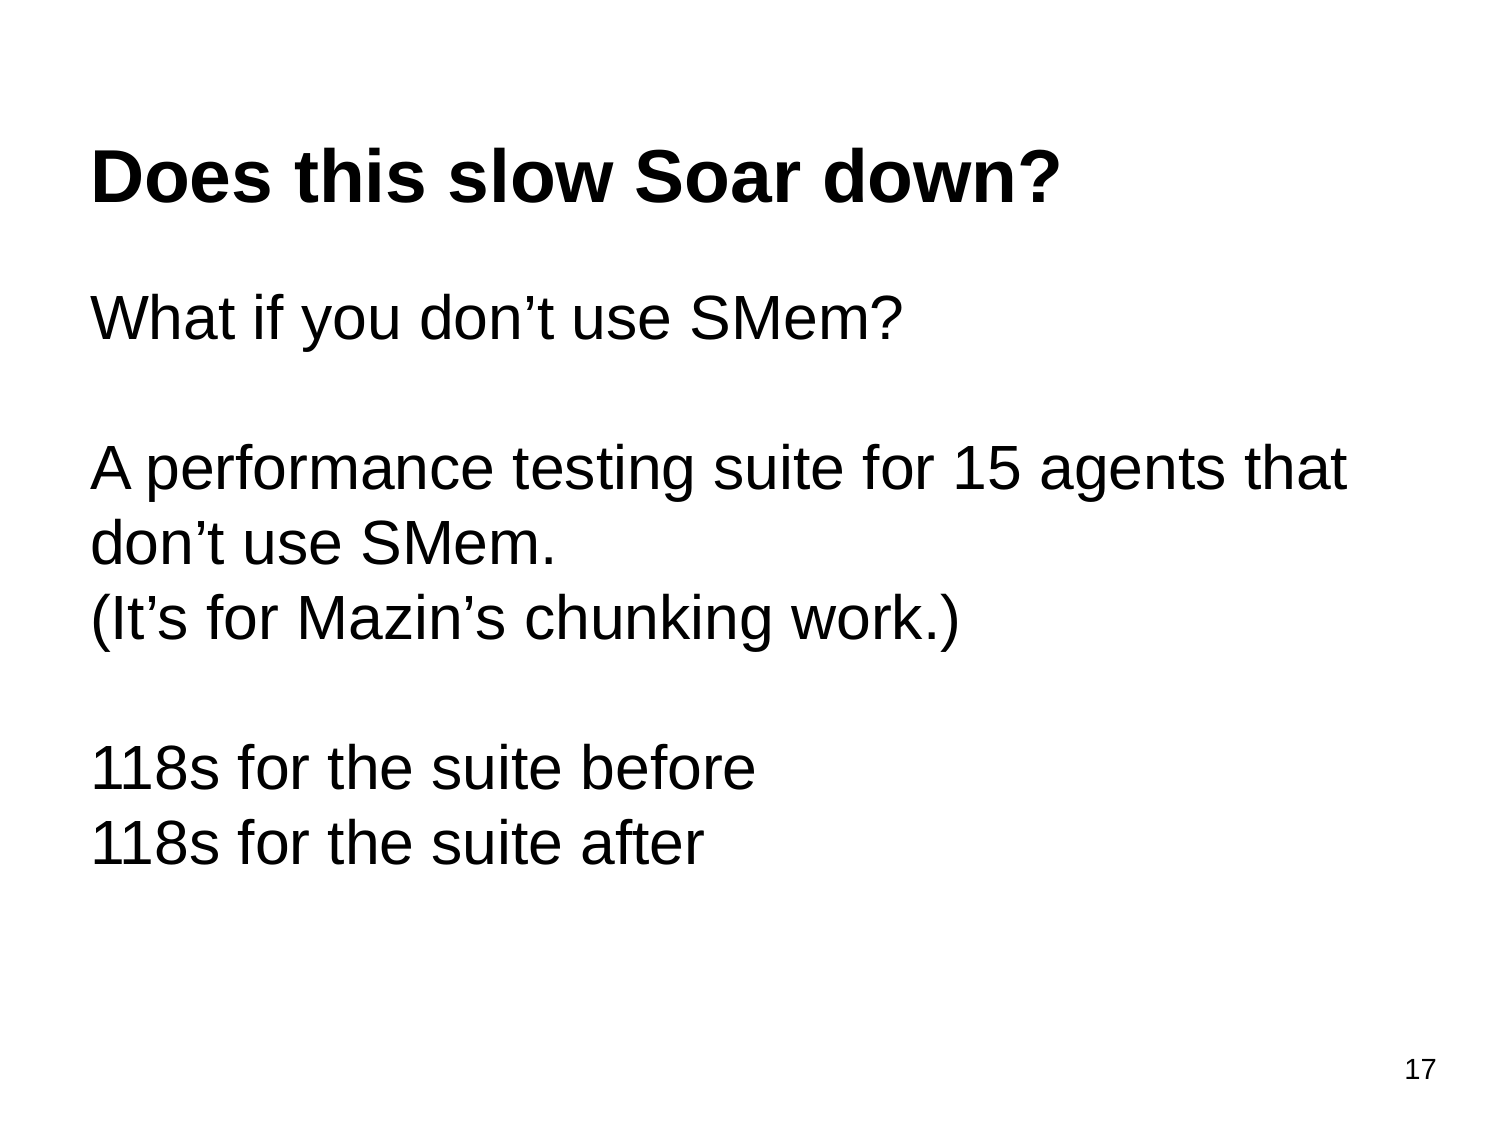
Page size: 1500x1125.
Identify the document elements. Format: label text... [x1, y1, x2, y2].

text_box 17 [1389, 1035, 1500, 1125]
list What if you don’t use SMem? A performance testing suite for 15 agents that don’t use SMem. (It’s for Mazin’s chunking work.) 118s for the suite before 118s for the suite after [75, 262, 1425, 1078]
title Does this slow Soar down? [75, 45, 1425, 233]
